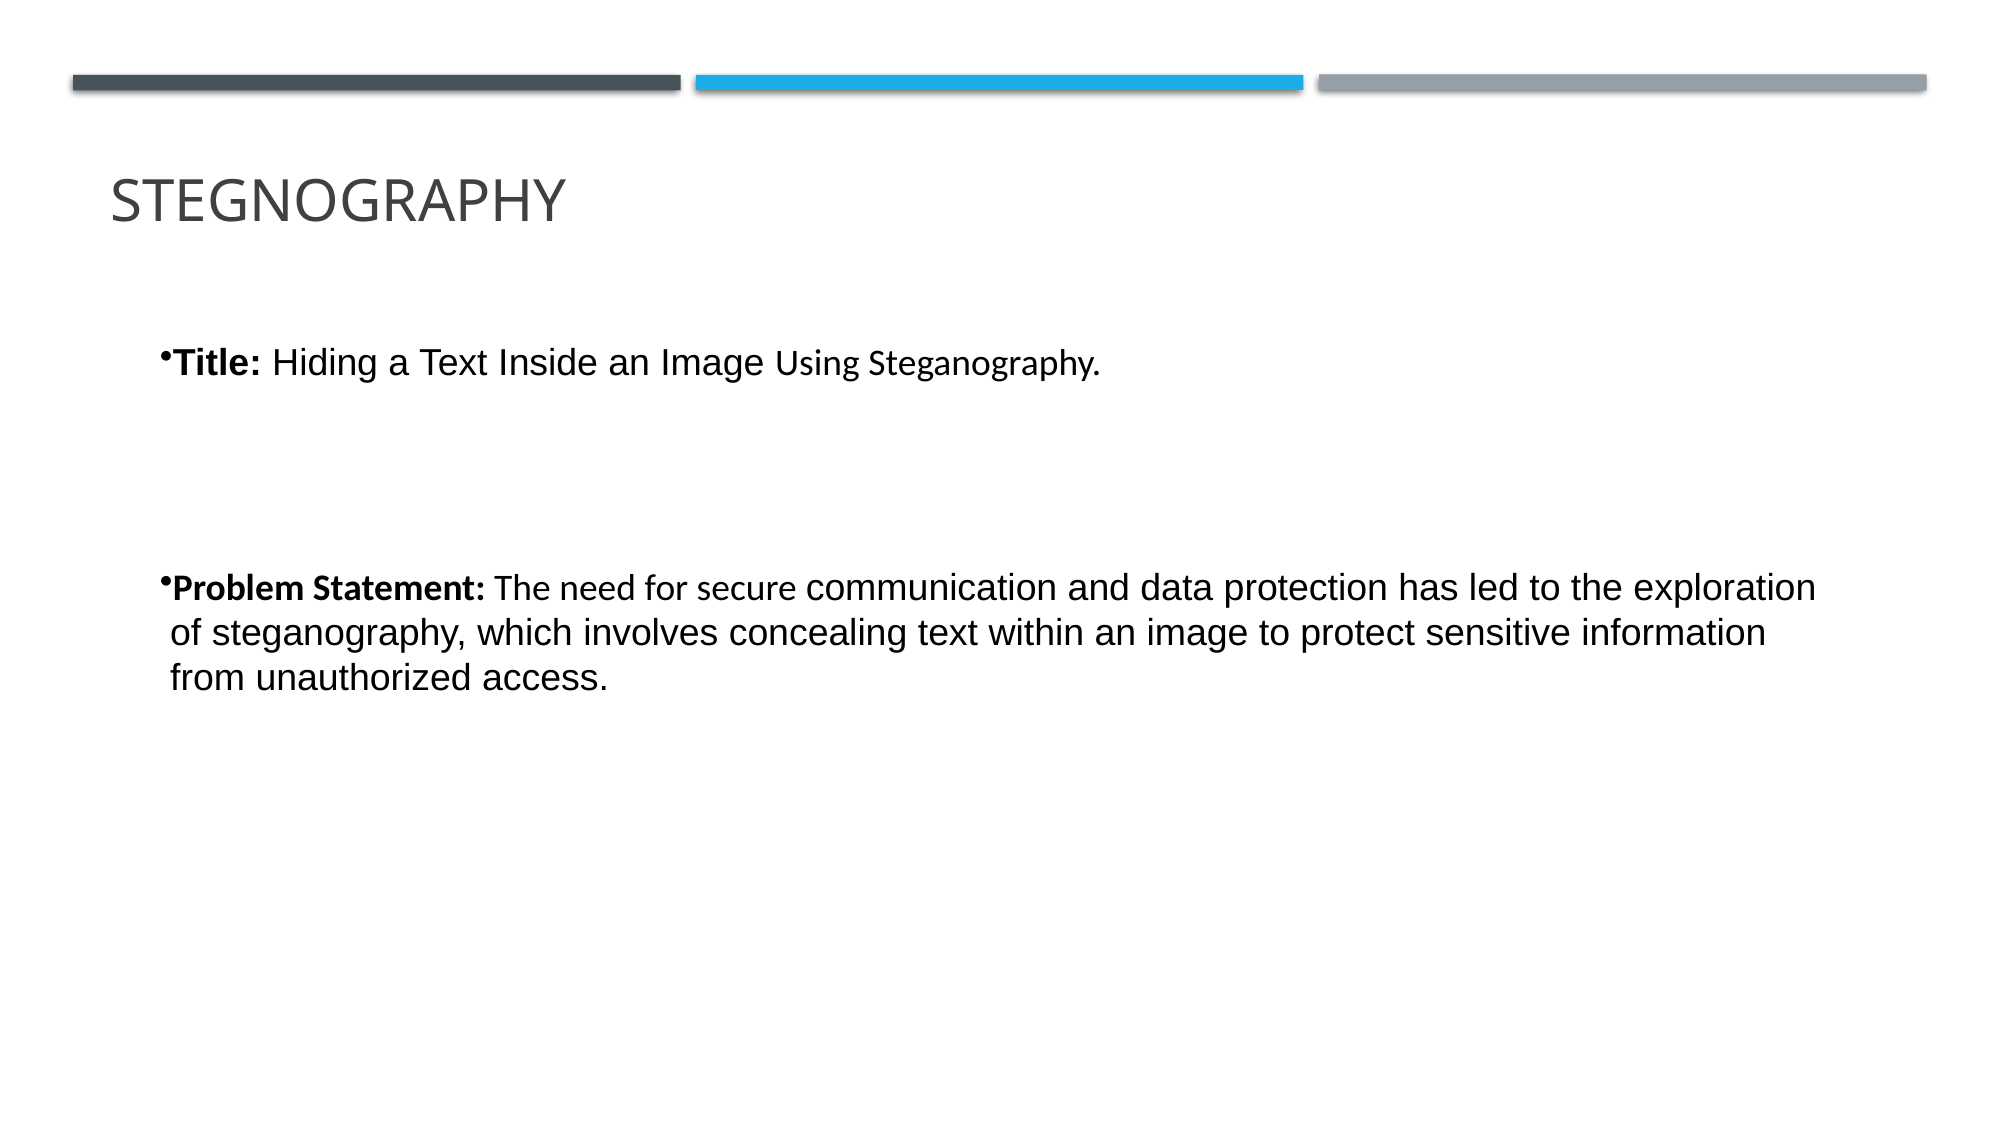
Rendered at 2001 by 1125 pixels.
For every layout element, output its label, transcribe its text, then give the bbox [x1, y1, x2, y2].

list Title: Hiding a Text Inside an Image Using Steganography. Problem Statement: The need for secure communication and data protection has led to the exploration of steganography, which involves concealing text within an image to protect sensitive information from unauthorized access. [144, 191, 1856, 845]
title STEGNOGRAPHY [95, 115, 1905, 311]
